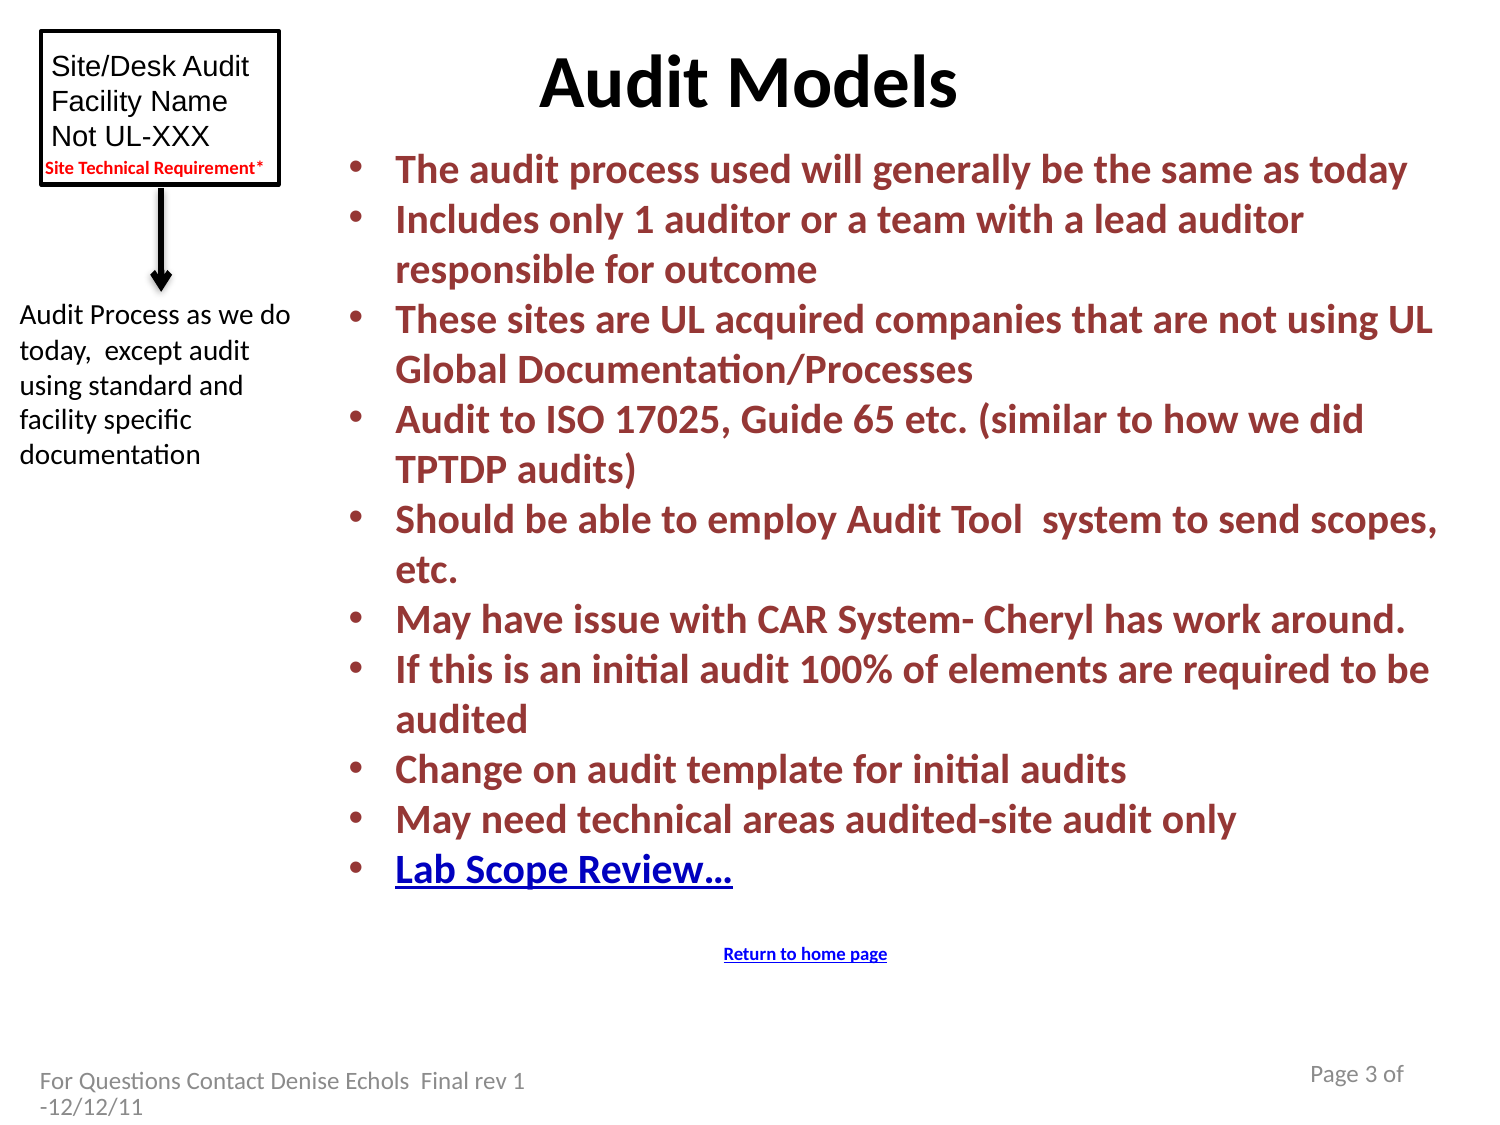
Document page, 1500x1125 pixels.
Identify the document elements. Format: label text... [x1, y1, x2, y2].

footer For Questions Contact Denise Echols Final rev 1 -12/12/11 [24, 1050, 550, 1110]
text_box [4, 30, 316, 394]
text_box [147, 368, 333, 429]
text_box The audit process used will generally be the same as today Includes only 1 auditor or a team with a lead auditor responsible for outcome These sites are UL acquired companies that are not using UL Global Documentation/Processes Audit to ISO 17025, Guide 65 etc. (similar to how we did TPTDP audits) Should be able to employ Audit Tool system to send scopes, etc. May have issue with CAR System- Cheryl has work around. If this is an initial audit 100% of elements are required to be audited Change on audit template for initial audits May need technical areas audited-site audit only Lab Scope Review… Return to home page [333, 134, 1461, 1022]
slide_number 3 [987, 1042, 1425, 1103]
text_box Audit Models [480, 24, 1019, 130]
